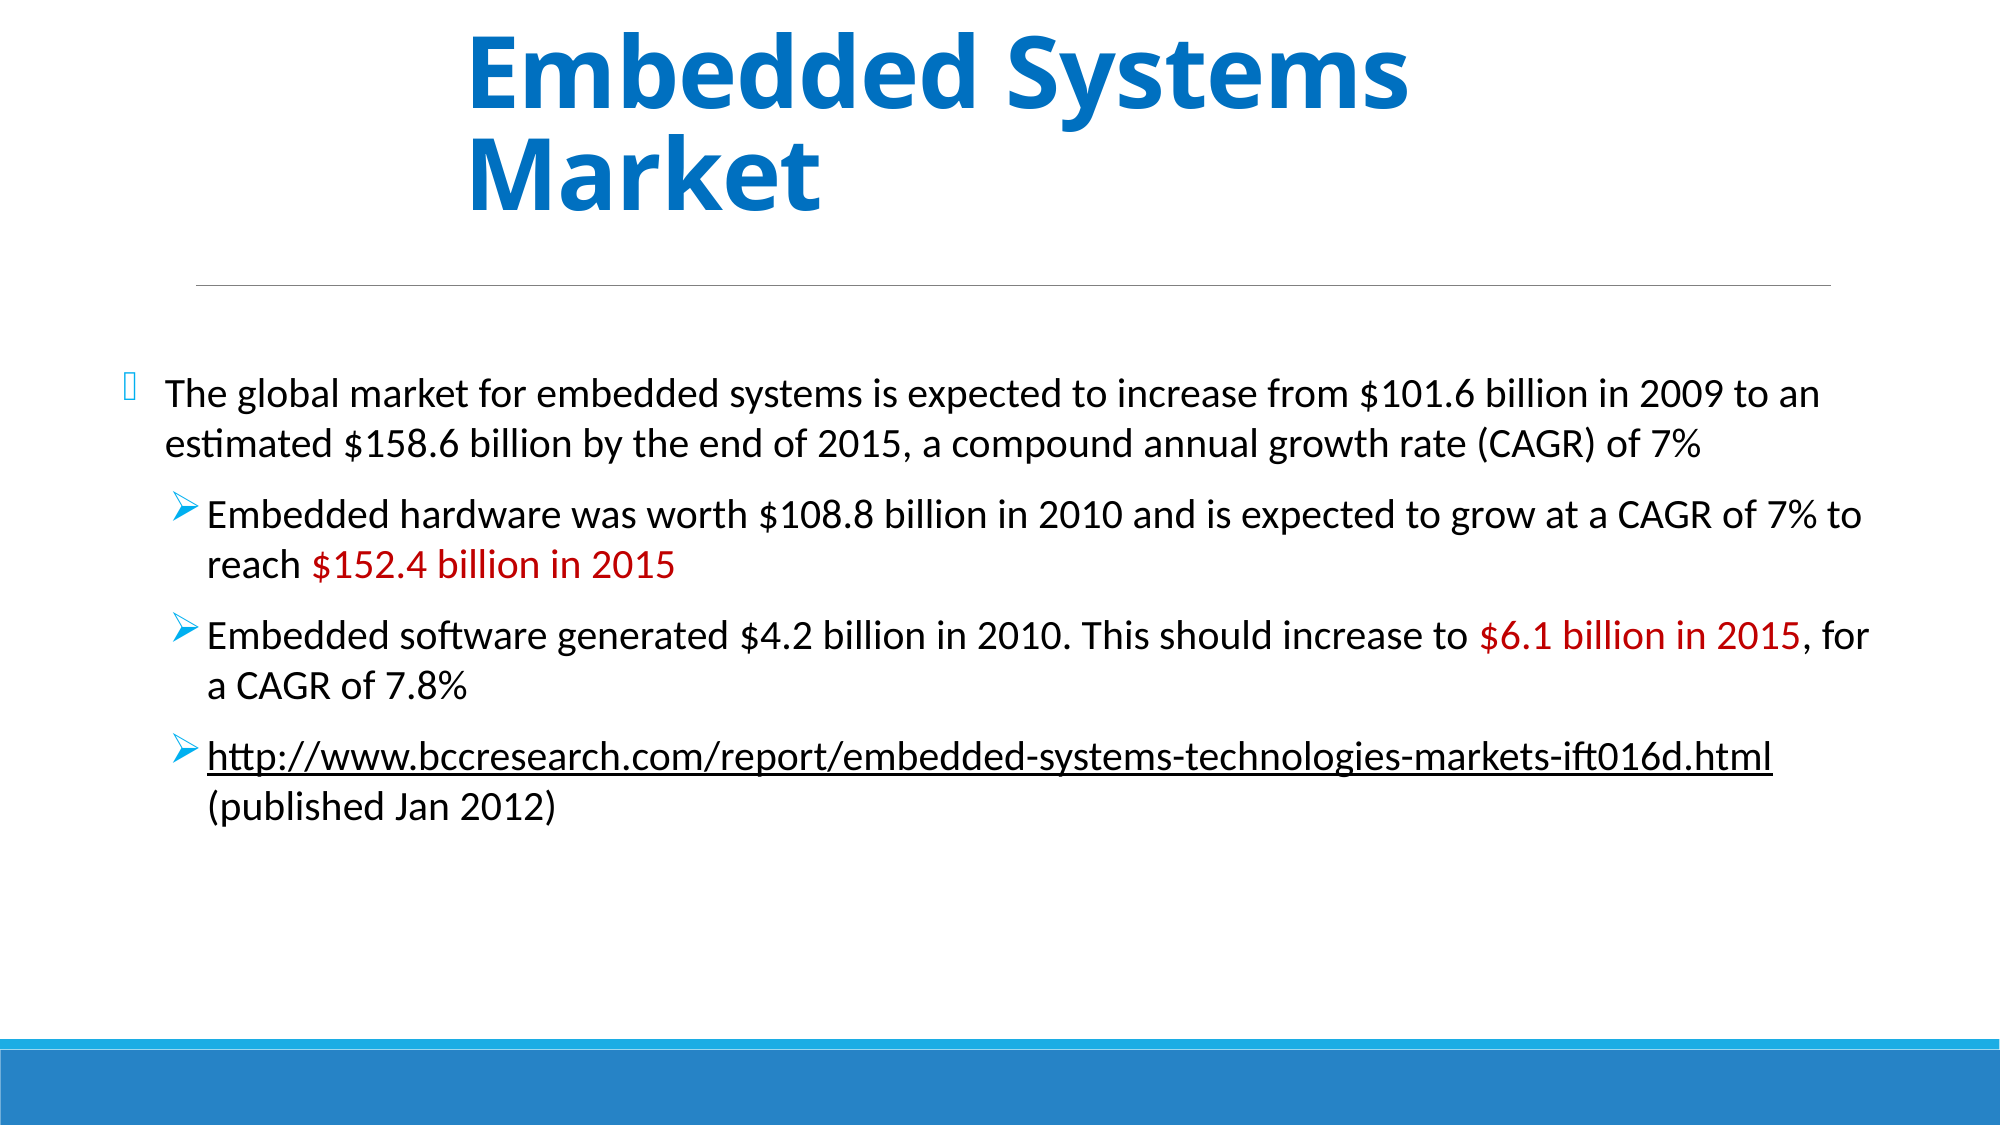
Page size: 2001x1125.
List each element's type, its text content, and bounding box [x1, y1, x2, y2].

title Embedded Systems Market [449, 118, 1551, 239]
text_box The global market for embedded systems is expected to increase from $101.6 billion in 2009 to an estimated $158.6 billion by the end of 2015, a compound annual growth rate (CAGR) of 7% Embedded hardware was worth $108.8 billion in 2010 and is expected to grow at a CAGR of 7% to reach $152.4 billion in 2015 Embedded software generated $4.2 billion in 2010. This should increase to $6.1 billion in 2015, for a CAGR of 7.8% http://www.bccresearch.com/report/embedded-systems-technologies-markets-ift016d.html (published Jan 2012) [90, 358, 1913, 1007]
